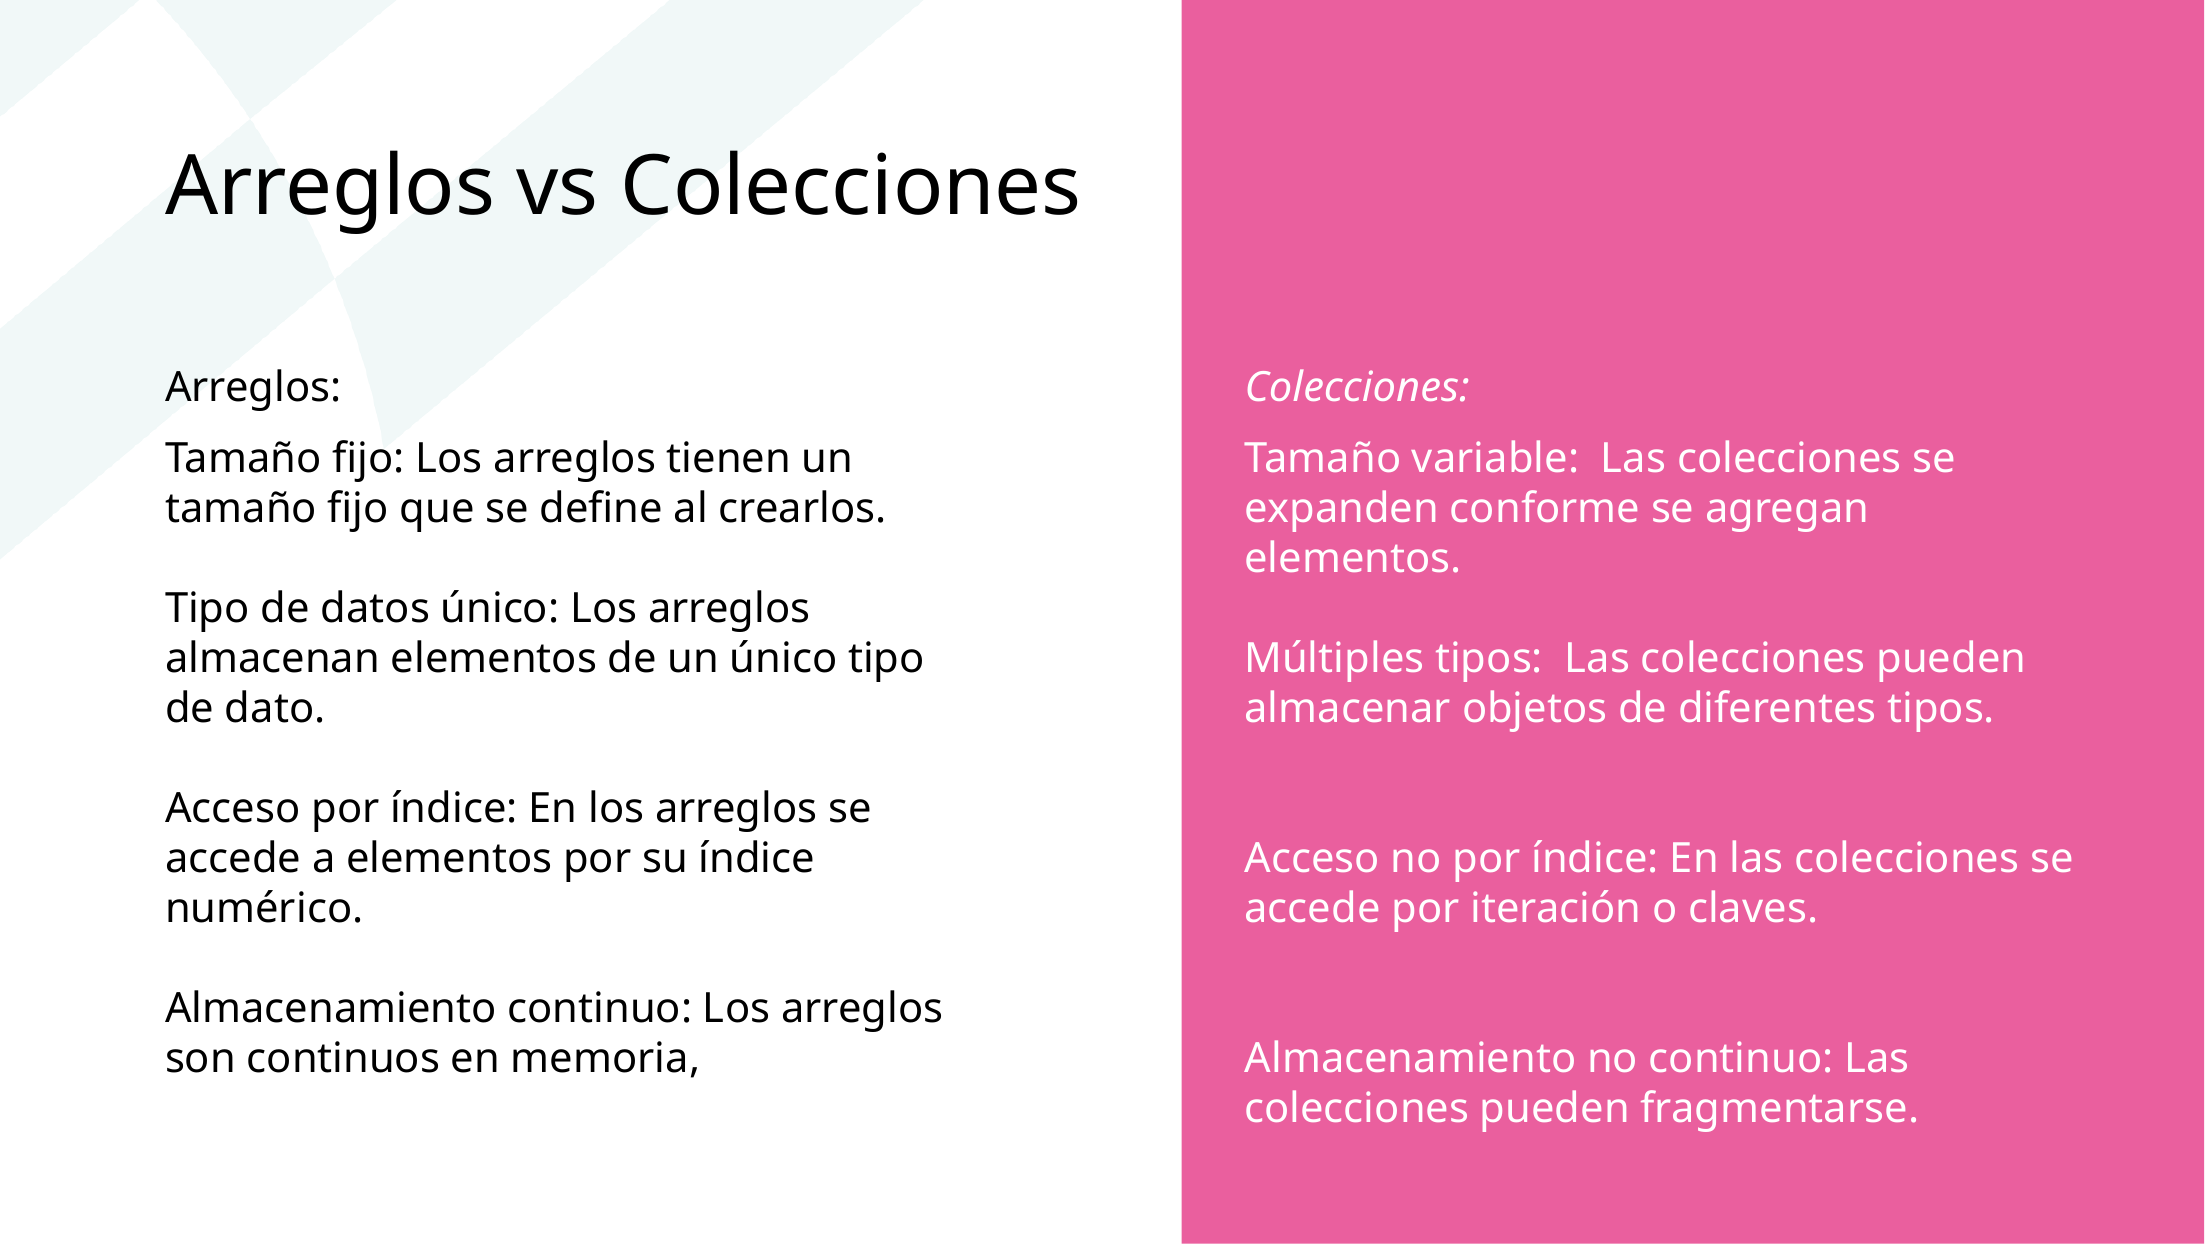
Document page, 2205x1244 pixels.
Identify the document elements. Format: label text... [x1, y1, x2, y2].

text_box Arreglos: Tamaño fijo: Los arreglos tienen un tamaño fijo que se define al crearlos. Tipo de datos único: Los arreglos almacenan elementos de un único tipo de dato. Acceso por índice: En los arreglos se accede a elementos por su índice numérico. Almacenamiento continuo: Los arreglos son continuos en memoria, [149, 345, 962, 1147]
text_box Arreglos vs Colecciones [150, 116, 1420, 247]
picture [0, 0, 1181, 1244]
text_box [1181, 0, 2205, 1244]
text_box Colecciones: Tamaño variable: Las colecciones se expanden conforme se agregan elementos. Múltiples tipos: Las colecciones pueden almacenar objetos de diferentes tipos. Acceso no por índice: En las colecciones se accede por iteración o claves. Almacenamiento no continuo: Las colecciones pueden fragmentarse. [1229, 345, 2111, 1147]
